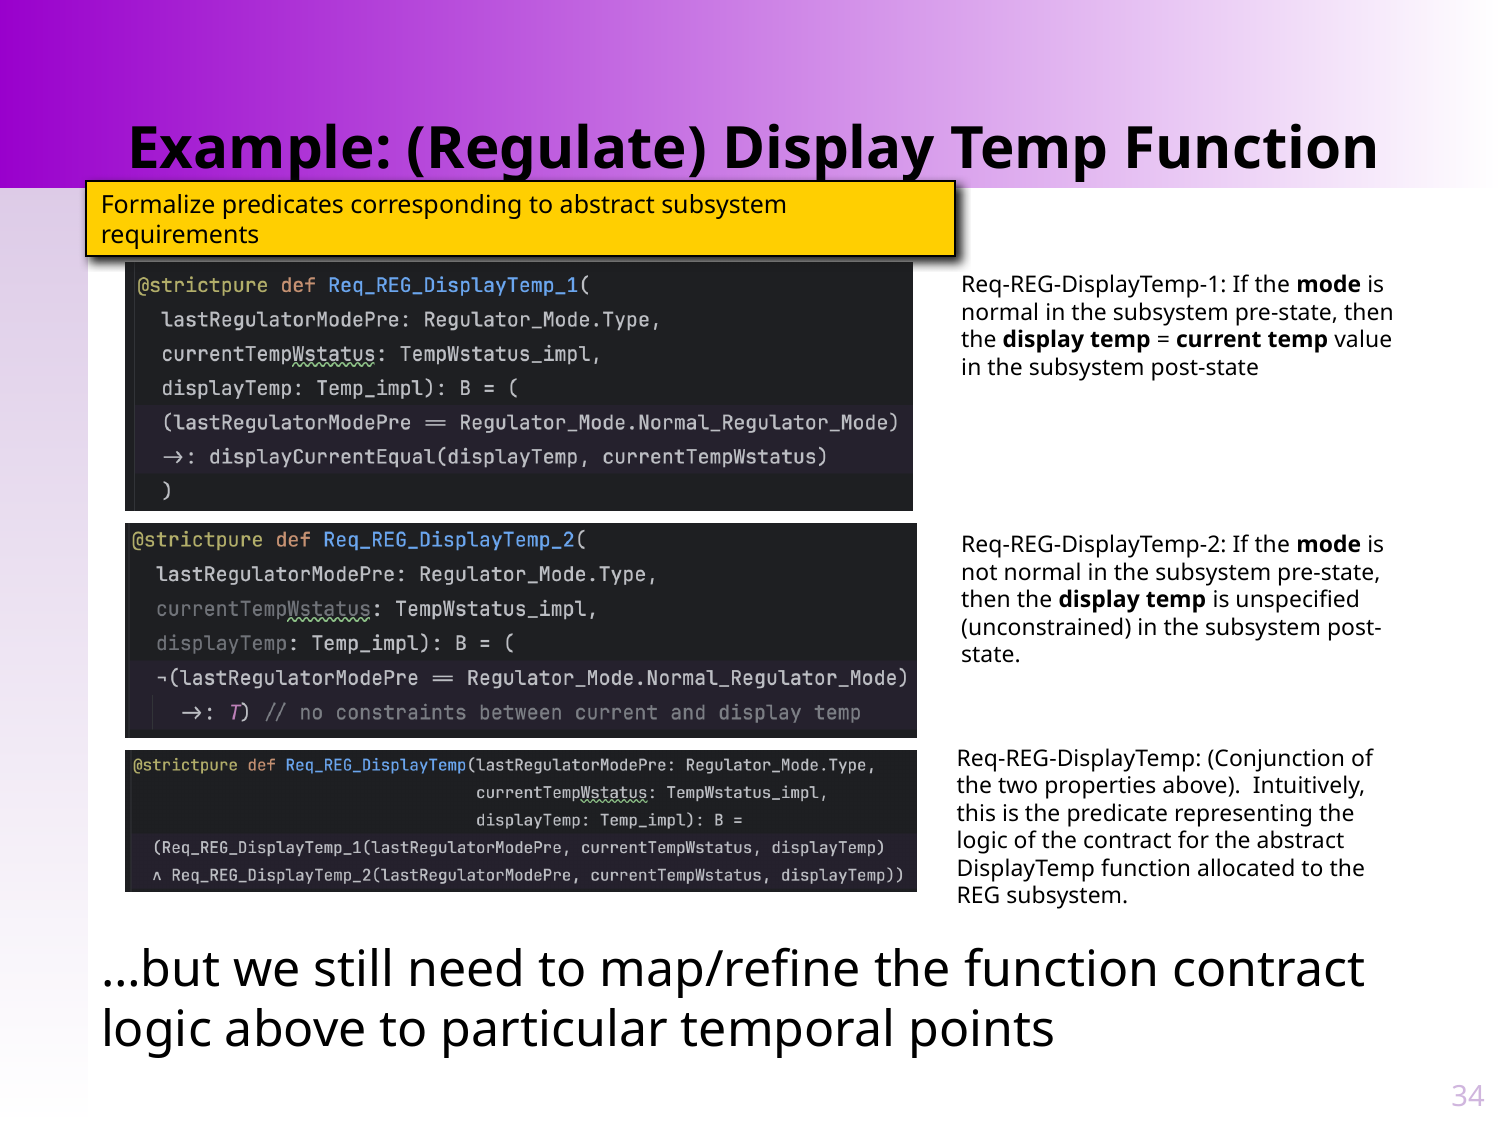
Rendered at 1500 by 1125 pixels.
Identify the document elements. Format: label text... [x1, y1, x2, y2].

text_box …but we still need to map/refine the function contract logic above to particular temporal points [86, 928, 1399, 1064]
text_box Req-REG-DisplayTemp: (Conjunction of the two properties above). Intuitively, this is the predicate representing the logic of the contract for the abstract DisplayTemp function allocated to the REG subsystem. [941, 736, 1417, 916]
picture [124, 262, 913, 511]
text_box Req-REG-DisplayTemp-1: If the mode is normal in the subsystem pre-state, then the display temp = current temp value in the subsystem post-state [946, 262, 1422, 387]
picture [124, 750, 917, 892]
text_box Formalize predicates corresponding to abstract subsystem requirements [86, 181, 955, 256]
text_box Req-REG-DisplayTemp-2: If the mode is not normal in the subsystem pre-state, then the display temp is unspecified (unconstrained) in the subsystem post-state. [946, 522, 1422, 675]
title Example: (Regulate) Display Temp Function [112, 0, 1451, 188]
picture [124, 523, 917, 738]
slide_number 34 [1424, 1049, 1500, 1125]
